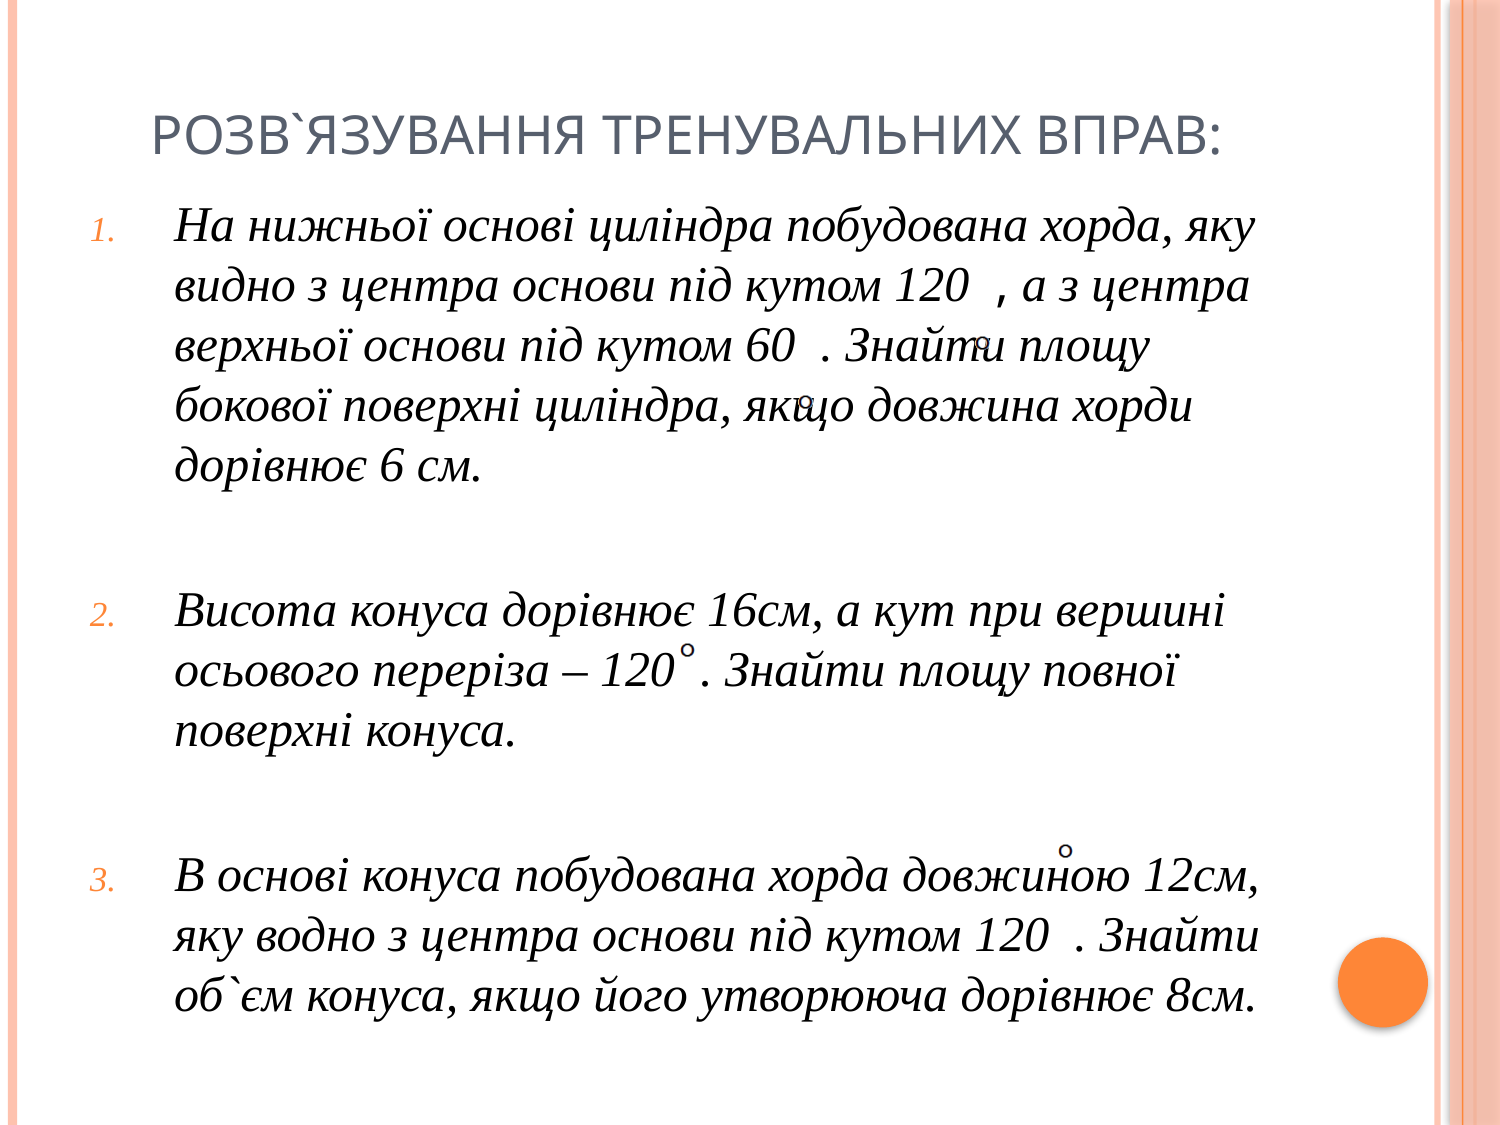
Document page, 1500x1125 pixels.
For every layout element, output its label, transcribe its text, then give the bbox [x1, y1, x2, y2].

picture [796, 384, 814, 445]
list На нижньої основі циліндра побудована хорда, яку видно з центра основи під кутом 120 , а з центра верхньої основи під кутом 60 . Знайти площу бокової поверхні циліндра, якщо довжина хорди дорівнює 6 см. Висота конуса дорівнює 16см, а кут при вершині осьового переріза – 120 . Знайти площу повної поверхні конуса. В основі конуса побудована хорда довжиною 12см, яку водно з центра основи під кутом 120 . Знайти об`єм конуса, якщо його утворююча дорівнює 8см. [75, 184, 1300, 1062]
picture [973, 325, 992, 386]
title Розв`язування тренувальних вправ: [75, 45, 1300, 173]
picture [678, 632, 696, 693]
picture [1056, 833, 1074, 894]
